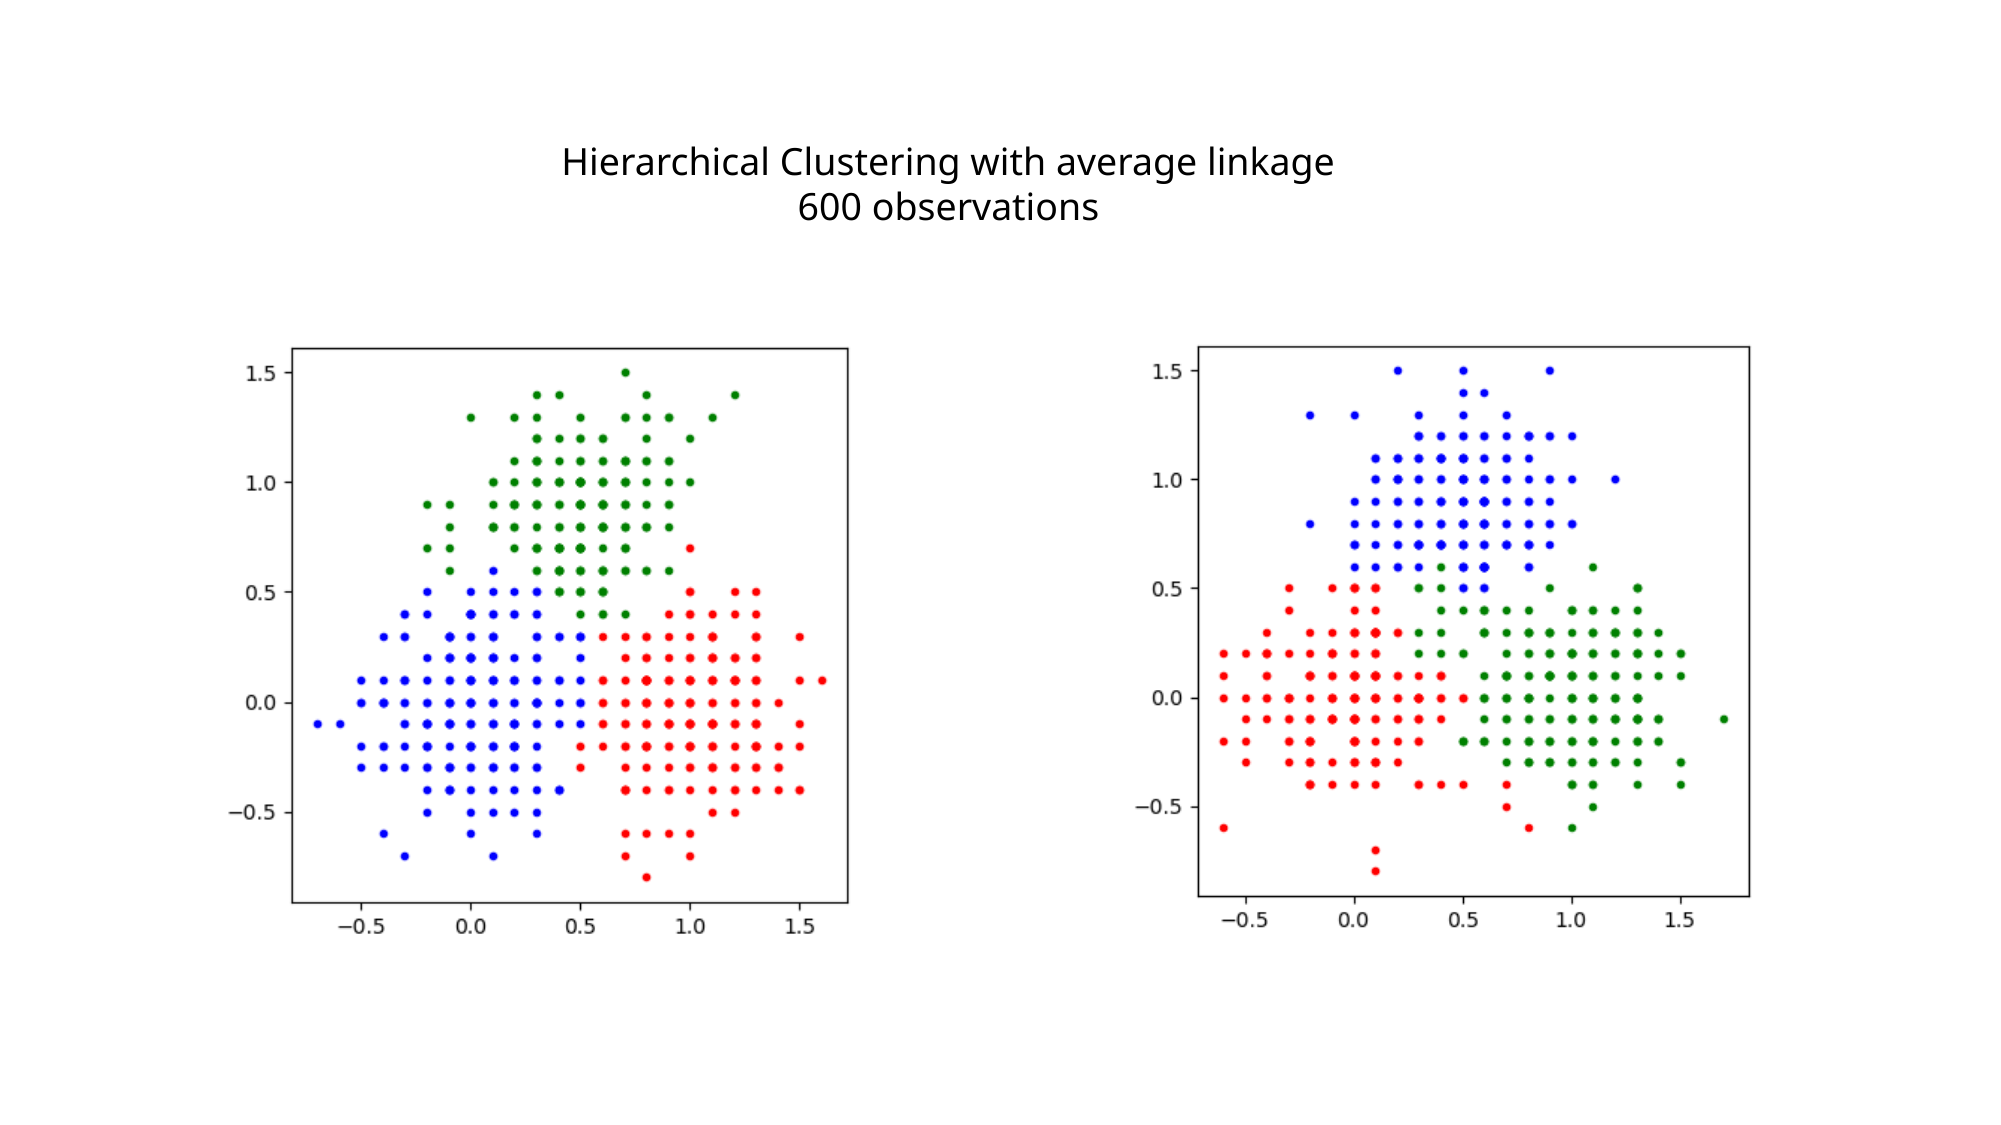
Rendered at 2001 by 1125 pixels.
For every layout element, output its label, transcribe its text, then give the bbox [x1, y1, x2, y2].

picture [77, 261, 1038, 982]
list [985, 260, 1938, 975]
text_box Hierarchical Clustering with average linkage 600 observations [546, 130, 1351, 236]
